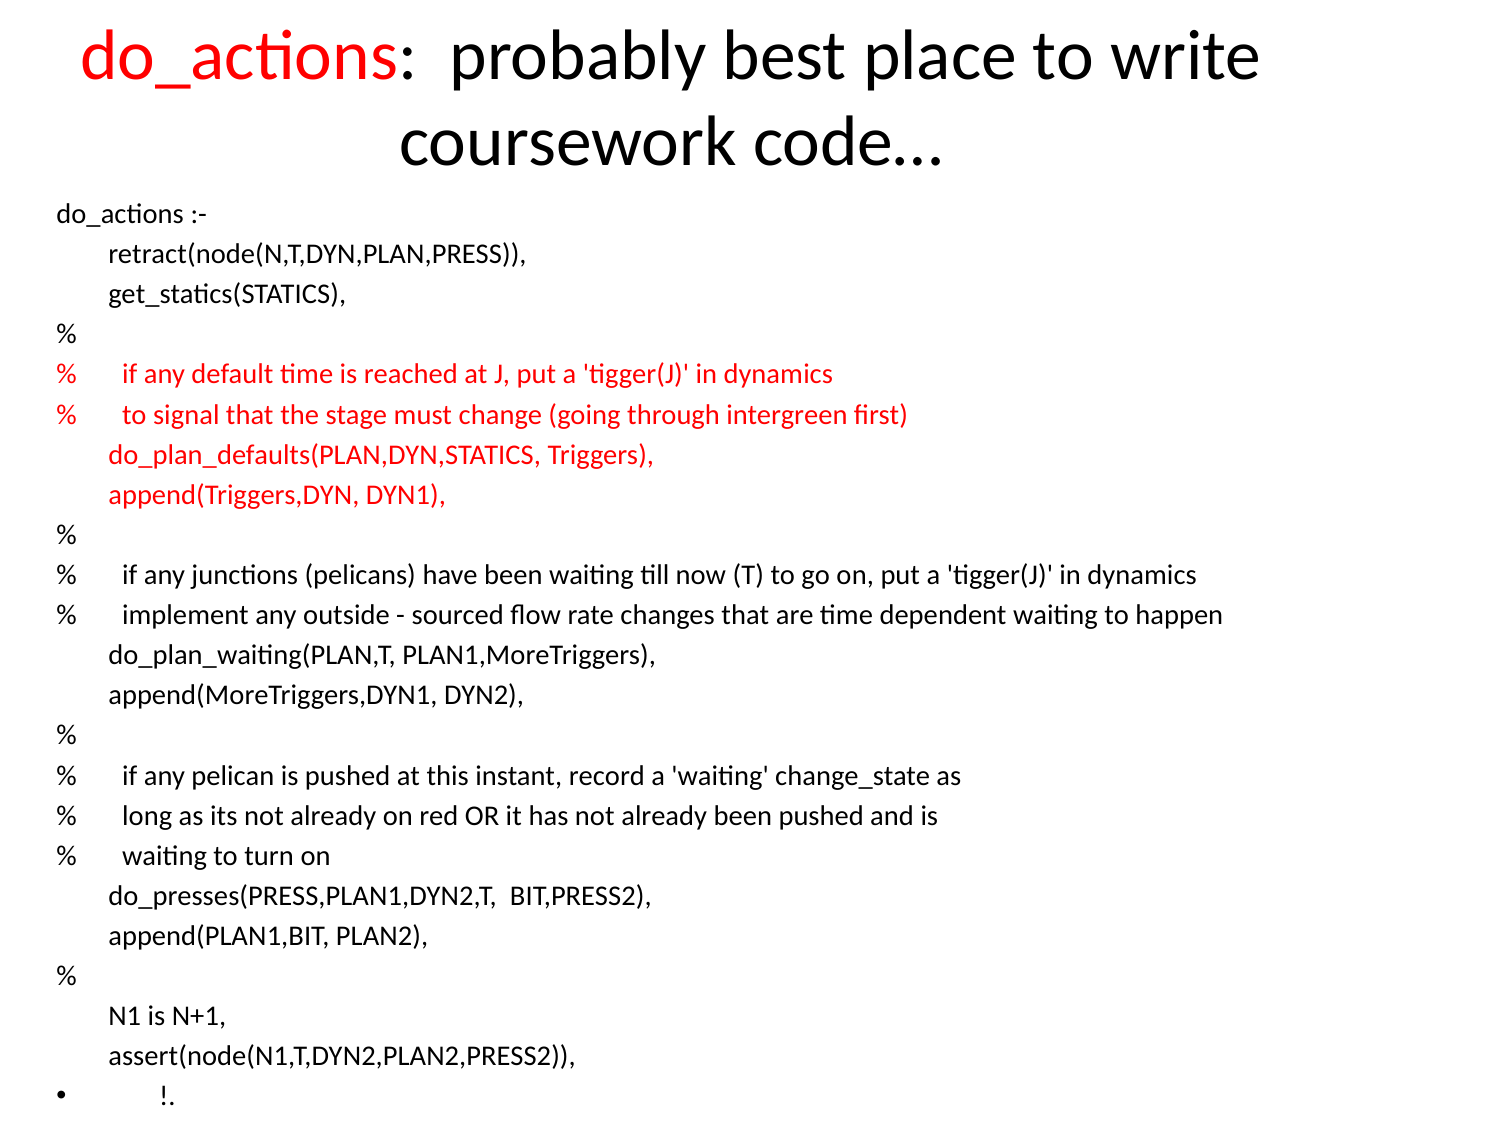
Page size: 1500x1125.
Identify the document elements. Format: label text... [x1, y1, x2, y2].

list do_actions :- retract(node(N,T,DYN,PLAN,PRESS)), get_statics(STATICS), % % if any default time is reached at J, put a 'tigger(J)' in dynamics % to signal that the stage must change (going through intergreen first) do_plan_defaults(PLAN,DYN,STATICS, Triggers), append(Triggers,DYN, DYN1), % % if any junctions (pelicans) have been waiting till now (T) to go on, put a 'tigger(J)' in dynamics % implement any outside - sourced flow rate changes that are time dependent waiting to happen do_plan_waiting(PLAN,T, PLAN1,MoreTriggers), append(MoreTriggers,DYN1, DYN2), % % if any pelican is pushed at this instant, record a 'waiting' change_state as % long as its not already on red OR it has not already been pushed and is % waiting to turn on do_presses(PRESS,PLAN1,DYN2,T, BIT,PRESS2), append(PLAN1,BIT, PLAN2), % N1 is N+1, assert(node(N1,T,DYN2,PLAN2,PRESS2)), !. [41, 187, 1500, 1125]
title do_actions: probably best place to write coursework code… [0, 0, 1347, 188]
